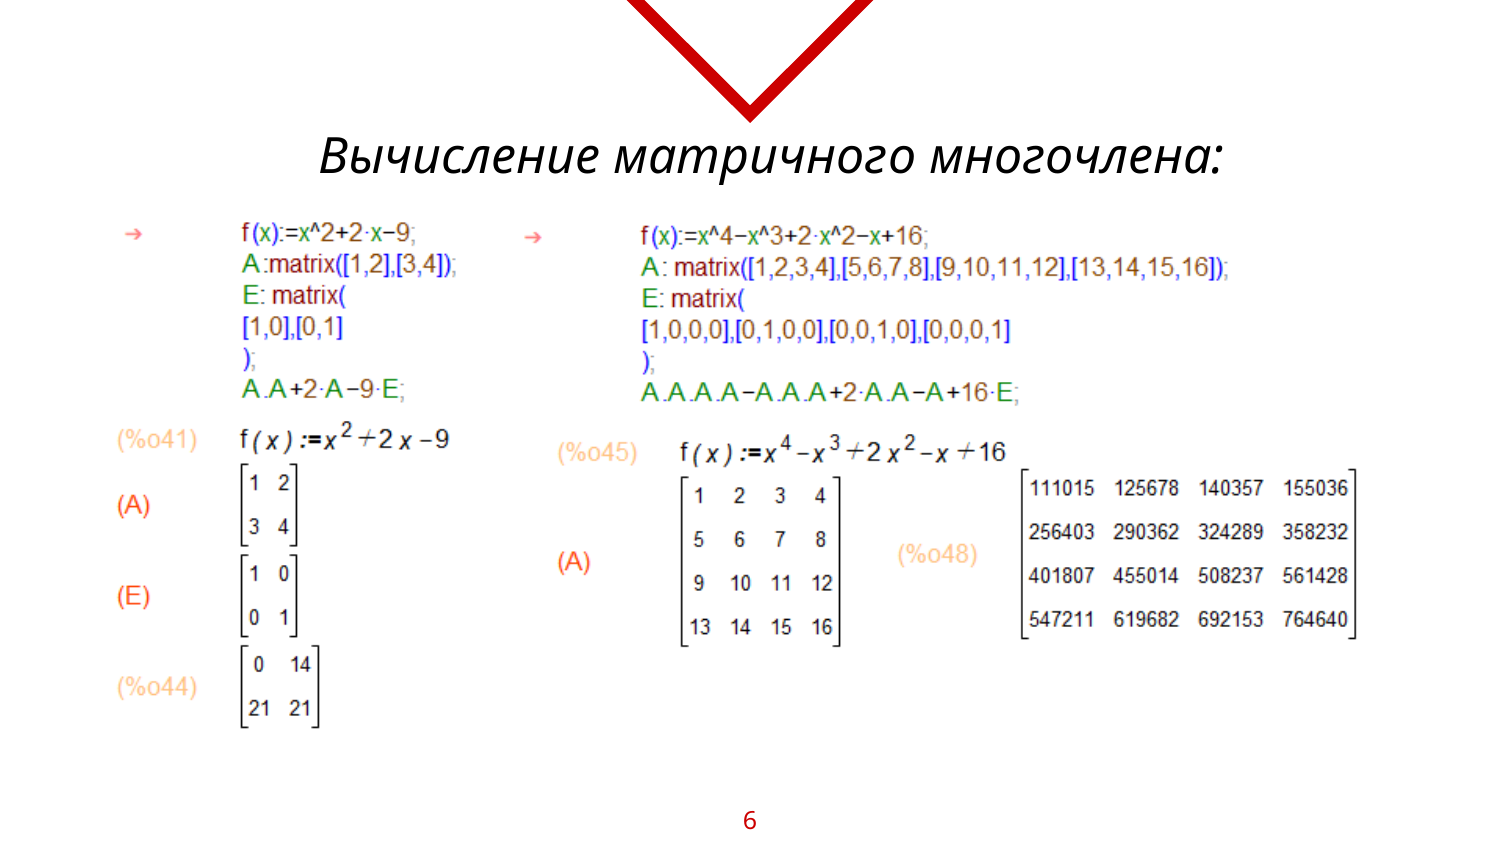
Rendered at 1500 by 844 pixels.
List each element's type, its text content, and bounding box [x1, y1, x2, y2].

picture [552, 421, 1372, 653]
title Вычисление матричного многочлена: [190, 108, 1353, 198]
picture [510, 212, 1235, 416]
slide_number 6 [0, 789, 1500, 844]
picture [111, 218, 484, 730]
